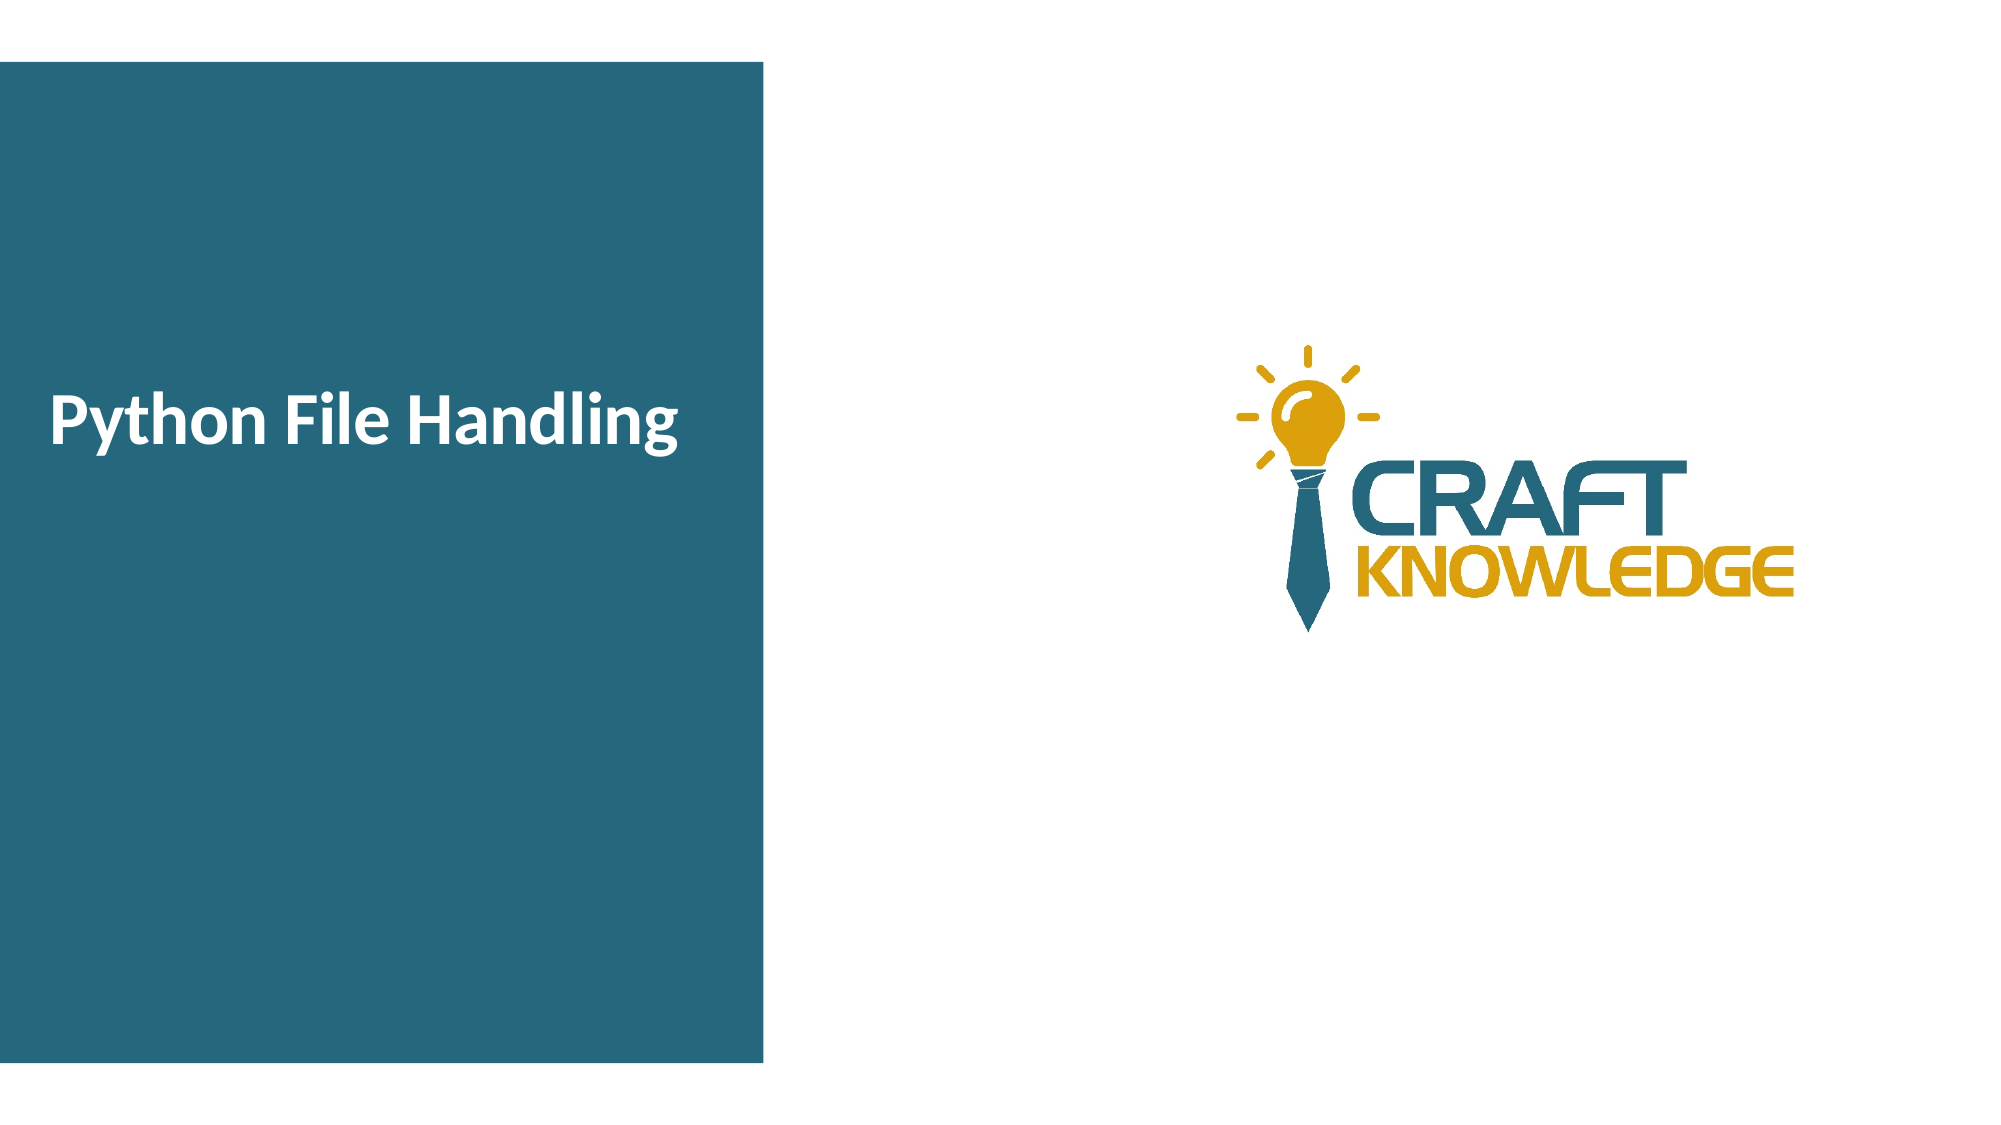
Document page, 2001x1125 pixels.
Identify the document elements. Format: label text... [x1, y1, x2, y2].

picture [1155, 303, 1875, 674]
title Python File Handling [34, 383, 731, 622]
